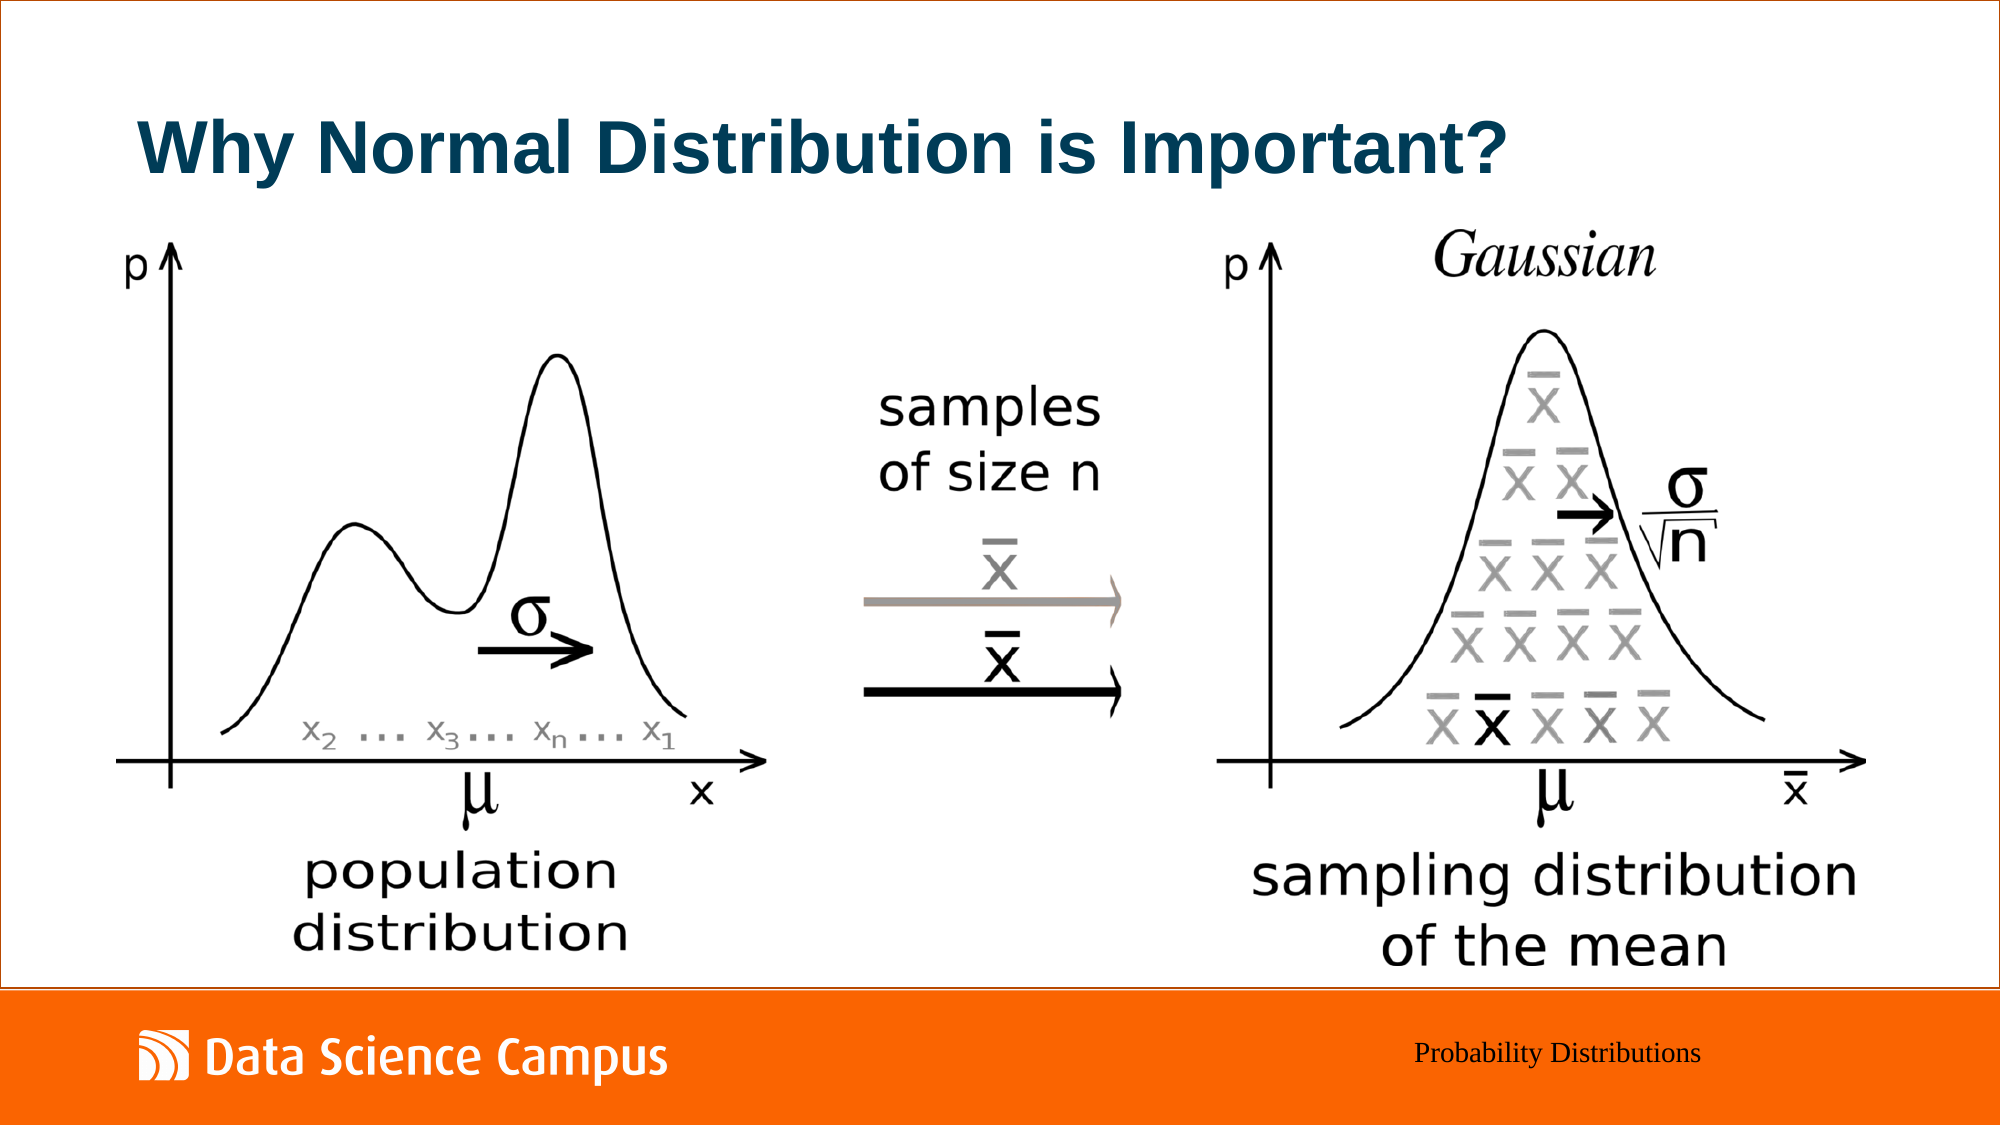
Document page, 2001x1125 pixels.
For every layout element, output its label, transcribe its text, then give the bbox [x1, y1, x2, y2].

footer Probability Distributions [1235, 1025, 1866, 1086]
title Why Normal Distribution is Important? [137, 105, 1863, 192]
text_box [0, 0, 2000, 989]
picture [116, 229, 1866, 966]
picture [139, 1030, 667, 1086]
